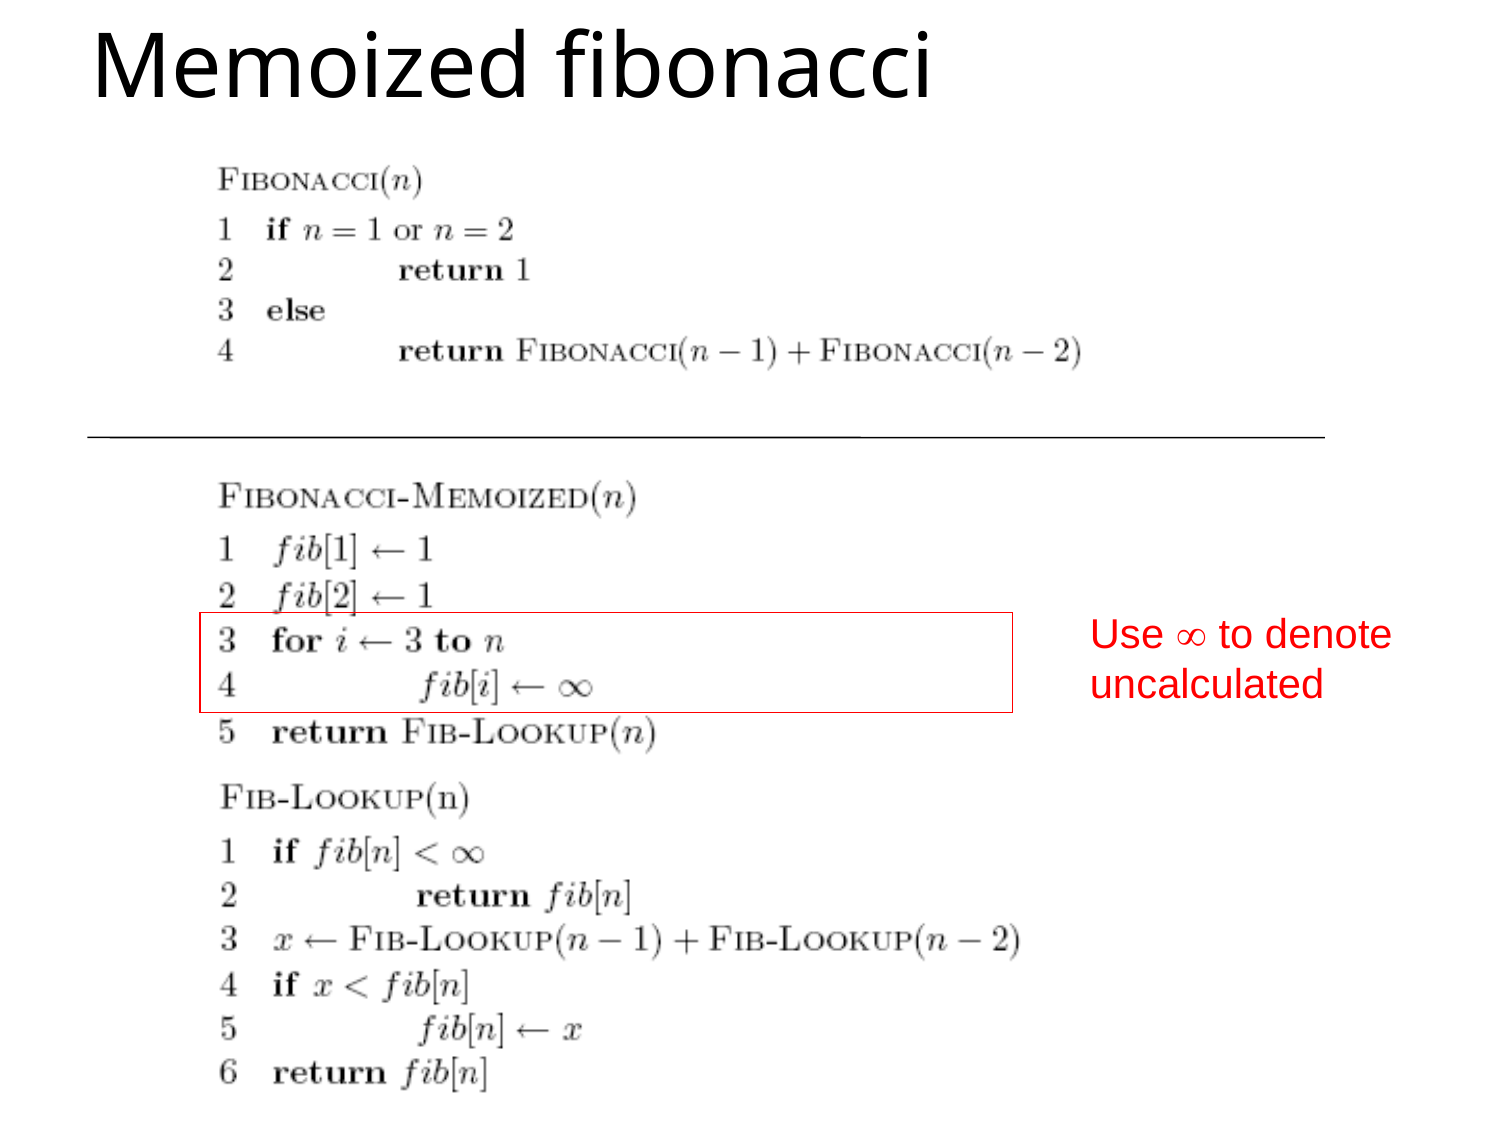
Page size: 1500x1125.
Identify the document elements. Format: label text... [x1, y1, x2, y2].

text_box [212, 774, 1025, 1104]
text_box Use  to denote uncalculated [1074, 599, 1425, 715]
text_box [199, 612, 212, 713]
picture [212, 158, 1088, 375]
text_box [663, 612, 1013, 713]
title Memoized fibonacci [75, 12, 1313, 125]
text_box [212, 466, 663, 763]
